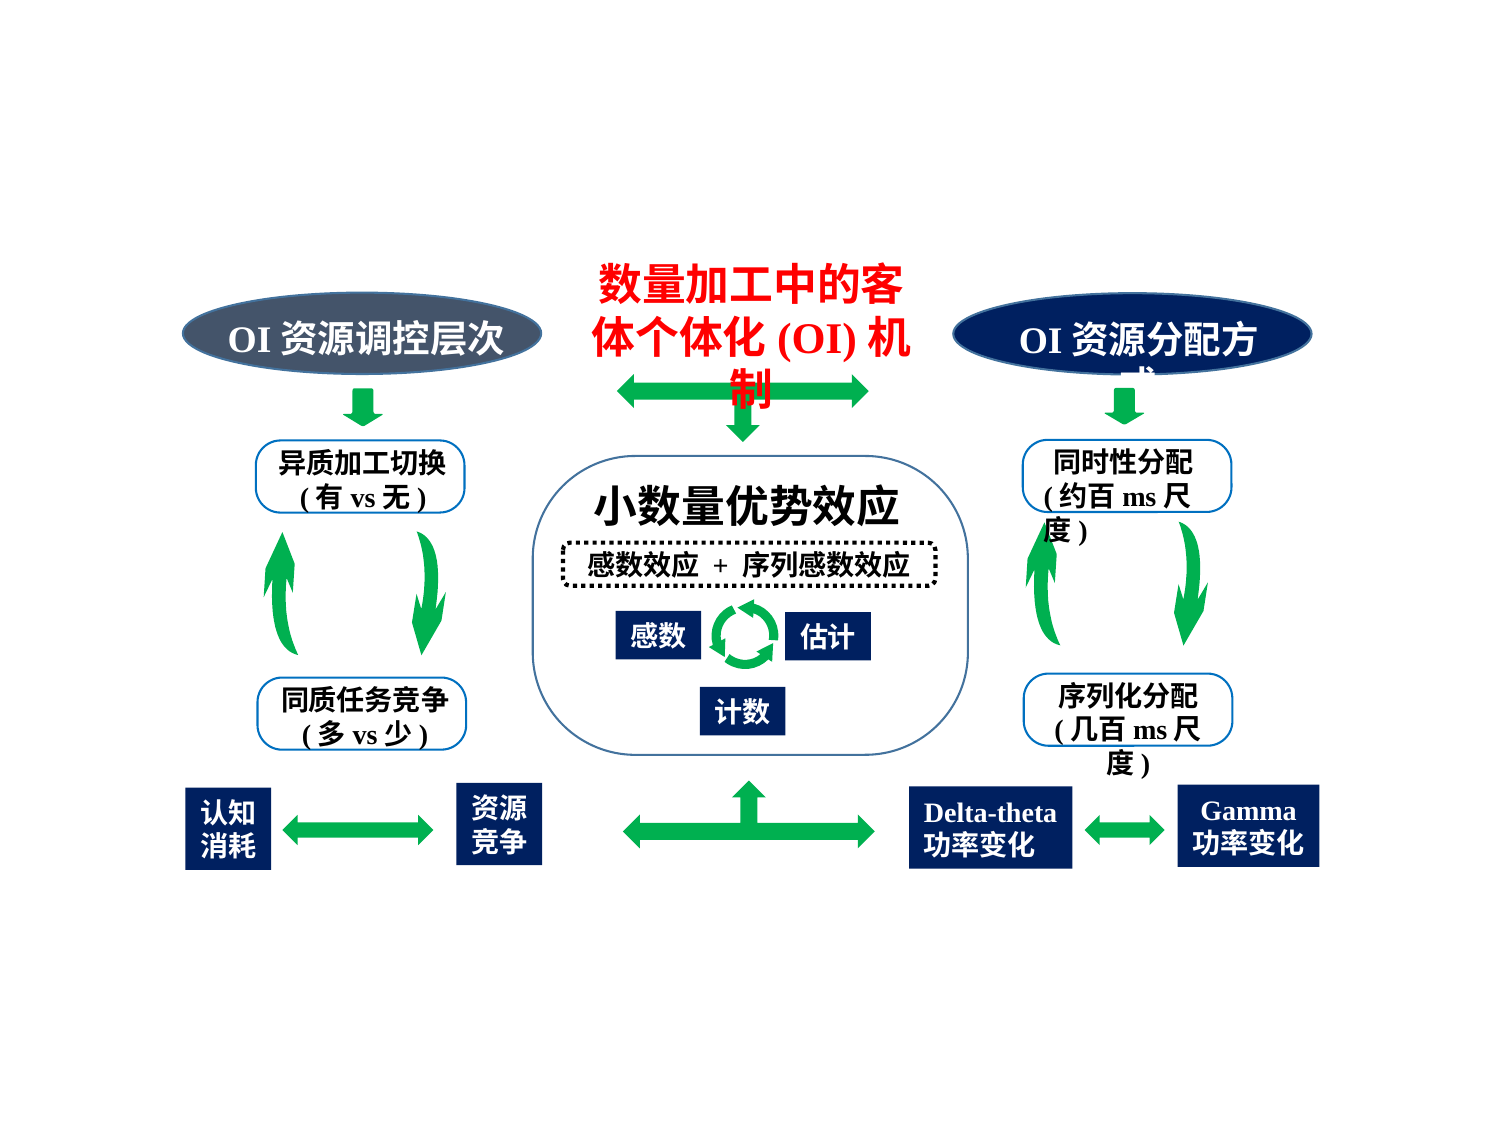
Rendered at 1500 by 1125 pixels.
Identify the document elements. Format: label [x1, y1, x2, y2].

text_box [622, 780, 875, 849]
text_box [531, 454, 969, 756]
text_box [282, 814, 434, 846]
text_box [252, 675, 478, 758]
text_box [562, 249, 940, 442]
text_box [456, 782, 543, 866]
text_box [185, 787, 272, 870]
text_box [343, 388, 383, 427]
text_box [952, 292, 1313, 425]
text_box [1084, 814, 1165, 846]
text_box [1021, 437, 1233, 646]
text_box [909, 670, 1320, 869]
text_box [254, 437, 466, 521]
text_box [263, 532, 299, 655]
text_box [411, 531, 446, 656]
text_box [181, 291, 543, 376]
